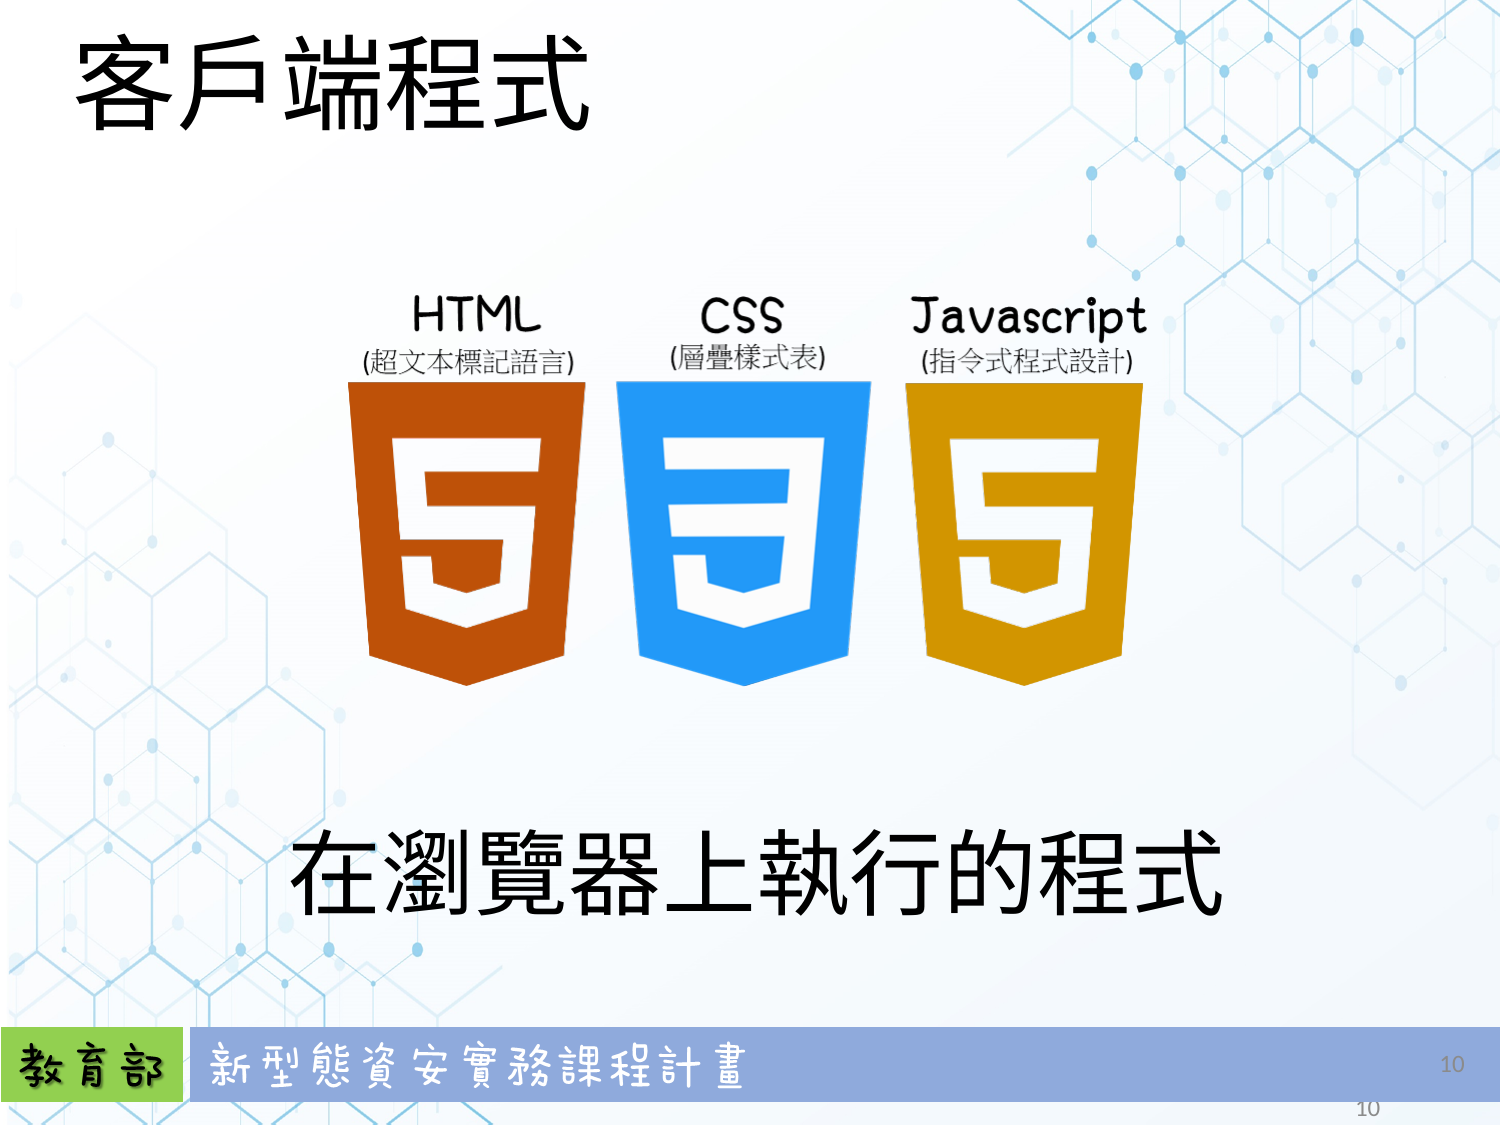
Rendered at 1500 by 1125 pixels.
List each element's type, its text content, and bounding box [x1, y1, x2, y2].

text_box 在瀏覽器上執行的程式 [249, 800, 1262, 948]
picture [0, 0, 1500, 1125]
title 客戶端程式 [57, 17, 1455, 143]
